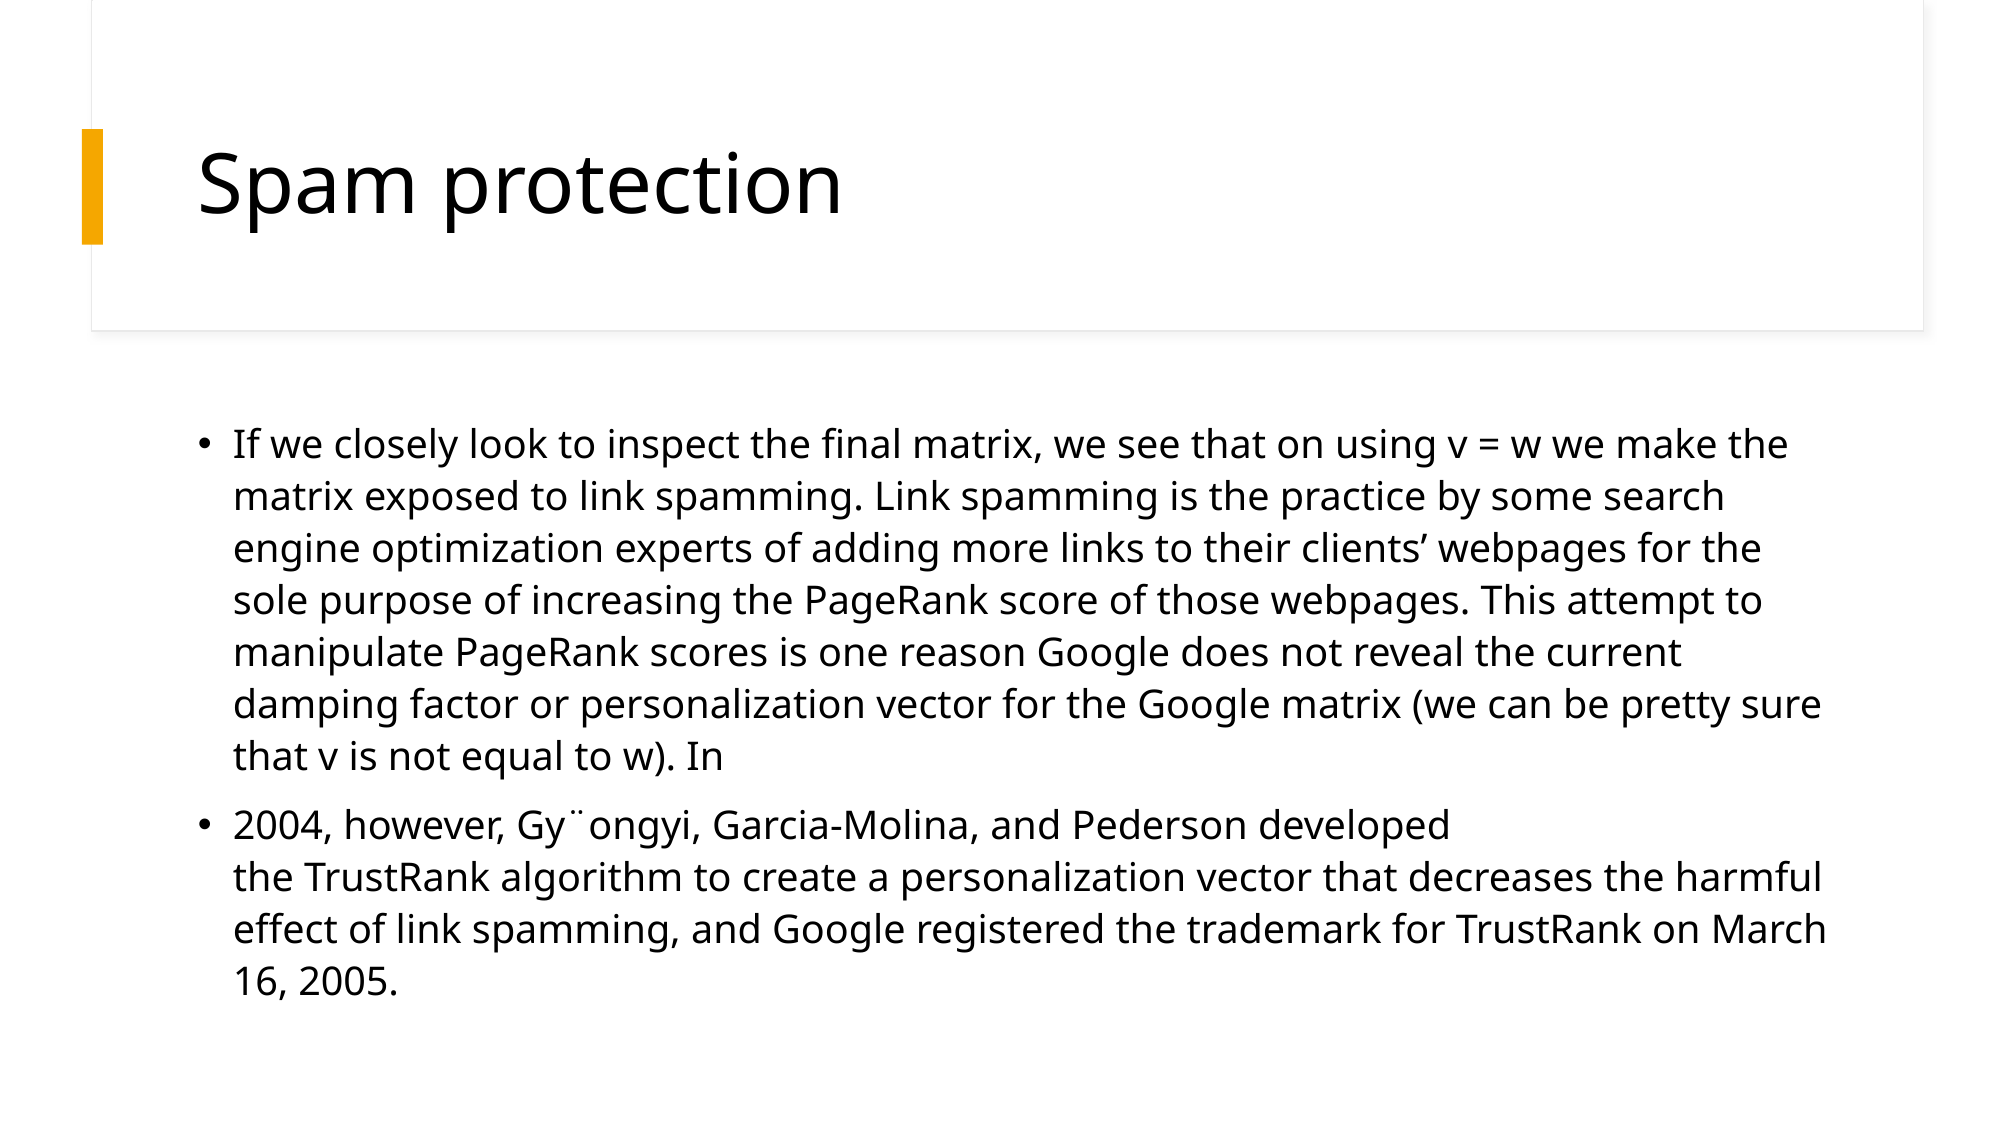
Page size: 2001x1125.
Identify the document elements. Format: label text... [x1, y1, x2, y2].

title Spam protection [183, 90, 1851, 284]
list If we closely look to inspect the final matrix, we see that on using v = w we make the matrix exposed to link spamming. Link spamming is the practice by some search engine optimization experts of adding more links to their clients’ webpages for the sole purpose of increasing the PageRank score of those webpages. This attempt to manipulate PageRank scores is one reason Google does not reveal the current damping factor or personalization vector for the Google matrix (we can be pretty sure that v is not equal to w). In 2004, however, Gy¨ongyi, Garcia-Molina, and Pederson developed the TrustRank algorithm to create a personalization vector that decreases the harmful effect of link spamming, and Google registered the trademark for TrustRank on March 16, 2005. [183, 406, 1851, 1013]
